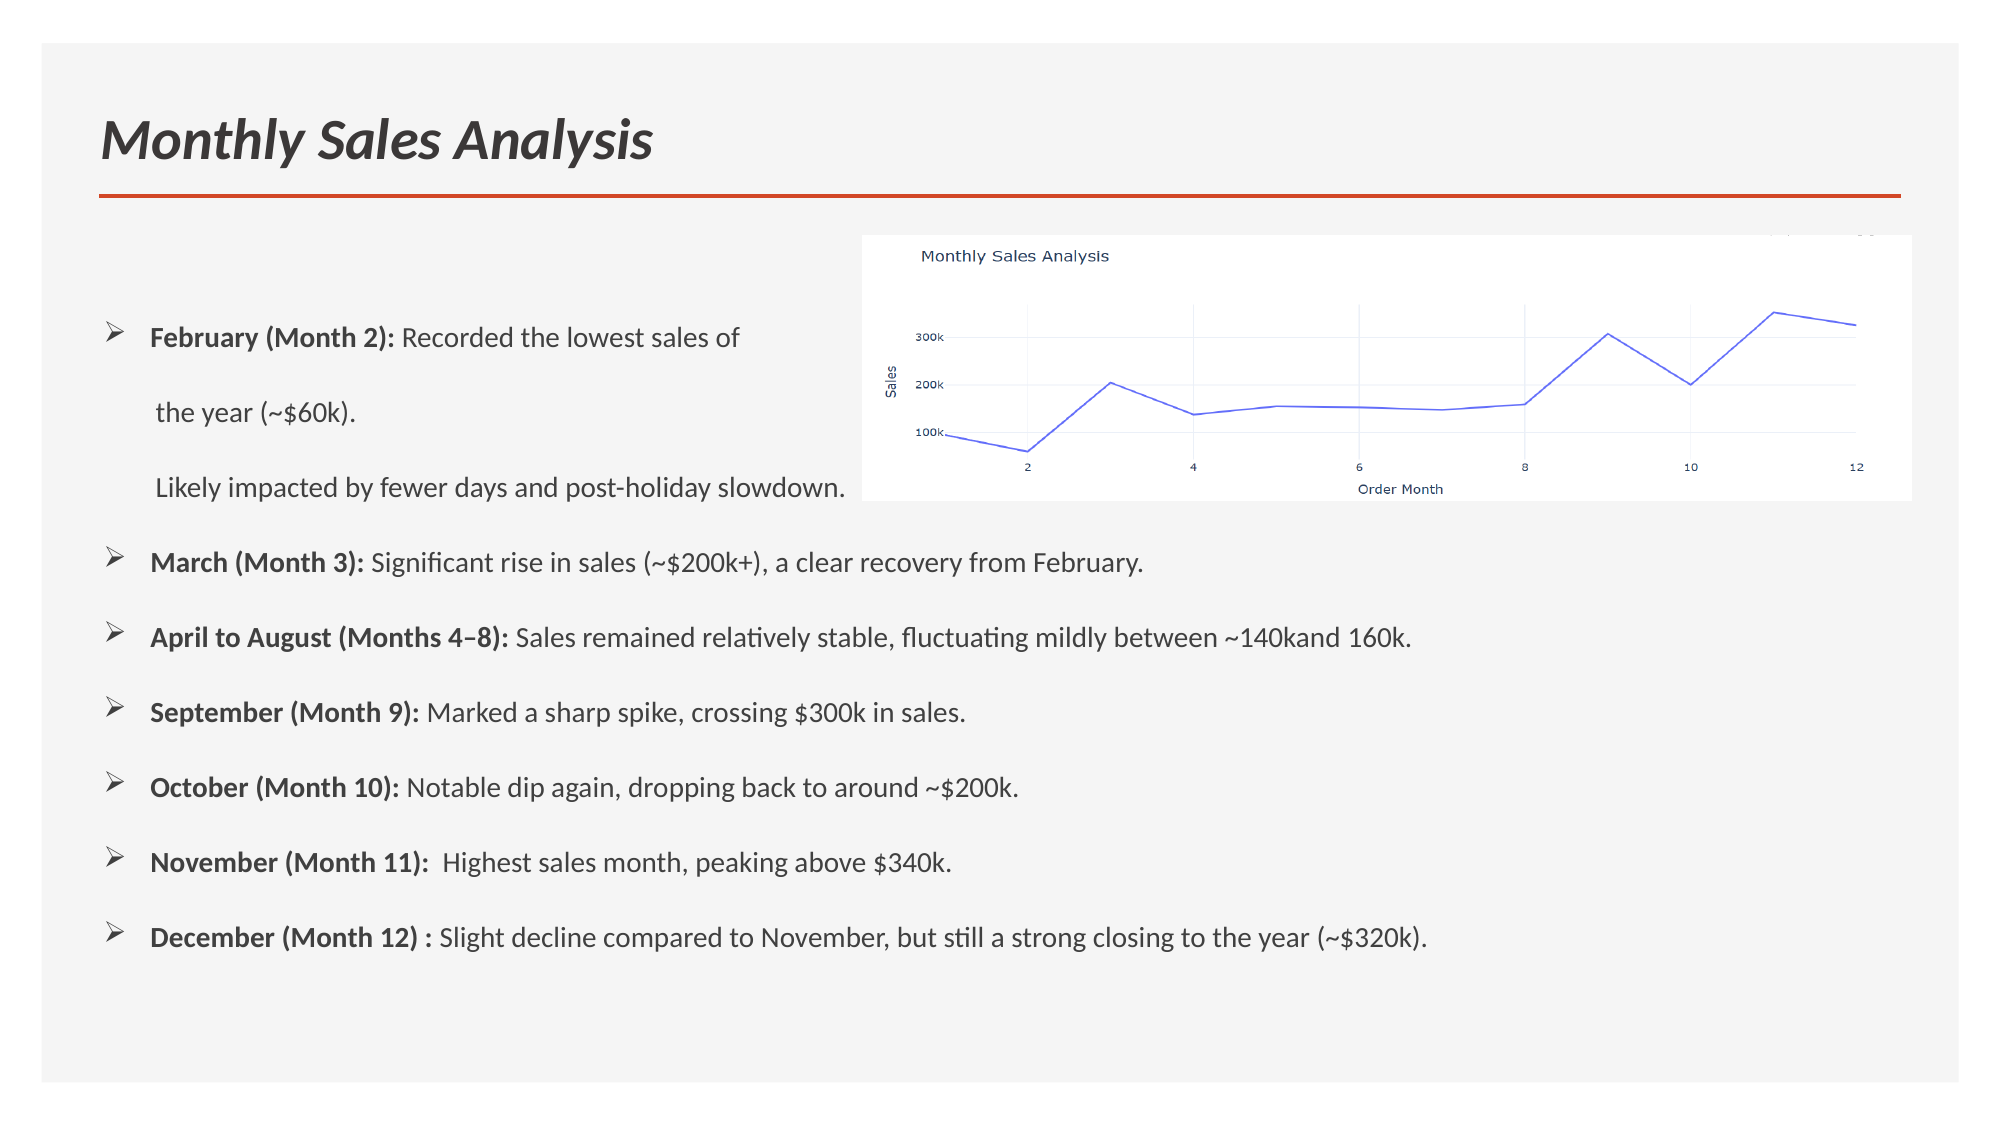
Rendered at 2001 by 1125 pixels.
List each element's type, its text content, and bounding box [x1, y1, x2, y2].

list February (Month 2): Recorded the lowest sales of the year (~$60k). Likely impacted by fewer days and post-holiday slowdown. March (Month 3): Significant rise in sales (~$200k+), a clear recovery from February. April to August (Months 4–8): Sales remained relatively stable, fluctuating mildly between ~140kand 160k. September (Month 9): Marked a sharp spike, crossing $300k in sales. October (Month 10): Notable dip again, dropping back to around ~$200k. November (Month 11): Highest sales month, peaking above $340k. December (Month 12) : Slight decline compared to November, but still a strong closing to the year (~$320k). [88, 235, 1957, 1021]
picture [862, 235, 1912, 501]
title Monthly Sales Analysis [85, 73, 1214, 179]
